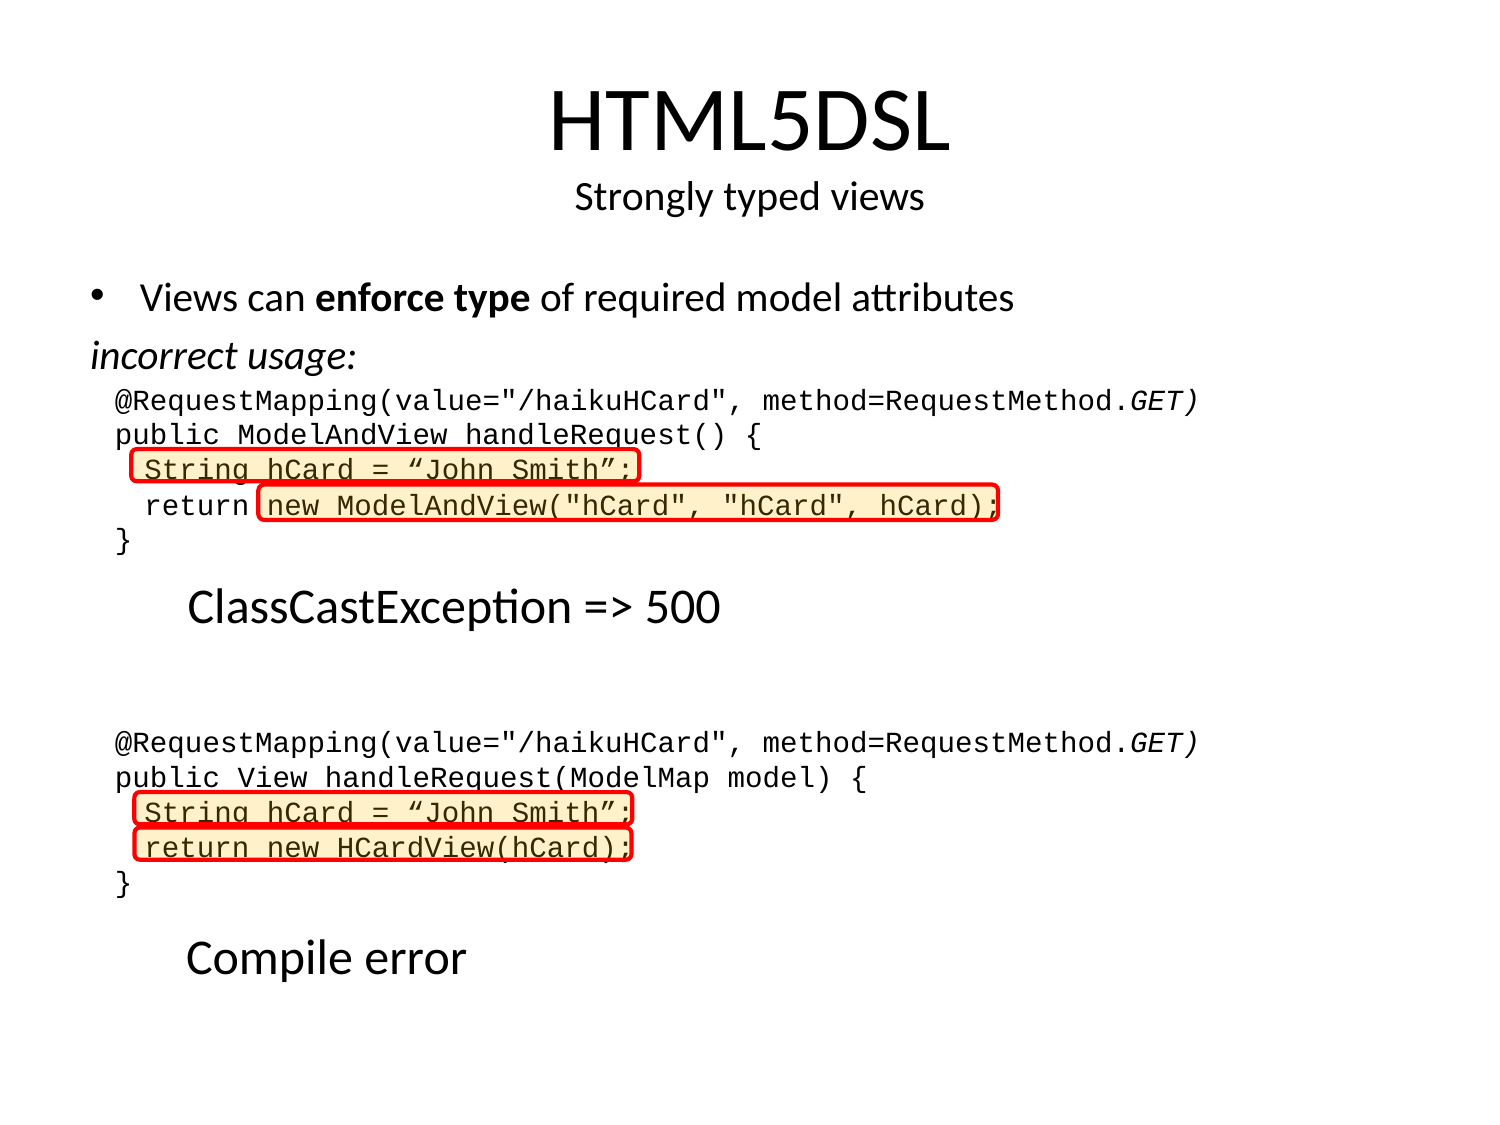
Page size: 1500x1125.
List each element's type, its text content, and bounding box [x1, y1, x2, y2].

text_box [129, 446, 642, 484]
title HTML5DSL Strongly typed views [75, 45, 1425, 233]
list Views can enforce type of required model attributes incorrect usage: [75, 262, 1425, 386]
text_box ClassCastException => 500 [172, 566, 736, 641]
text_box @RequestMapping(value="/haikuHCard", method=RequestMethod.GET) public ModelAndView handleRequest() { String hCard = “John Smith”; return new ModelAndView("hCard", "hCard", hCard); } [100, 373, 1235, 563]
text_box Compile error [171, 916, 483, 992]
text_box [132, 789, 635, 826]
text_box [256, 482, 1001, 523]
text_box [132, 825, 634, 862]
text_box @RequestMapping(value="/haikuHCard", method=RequestMethod.GET) public View handleRequest(ModelMap model) { String hCard = “John Smith”; return new HCardView(hCard); } [100, 715, 1234, 906]
